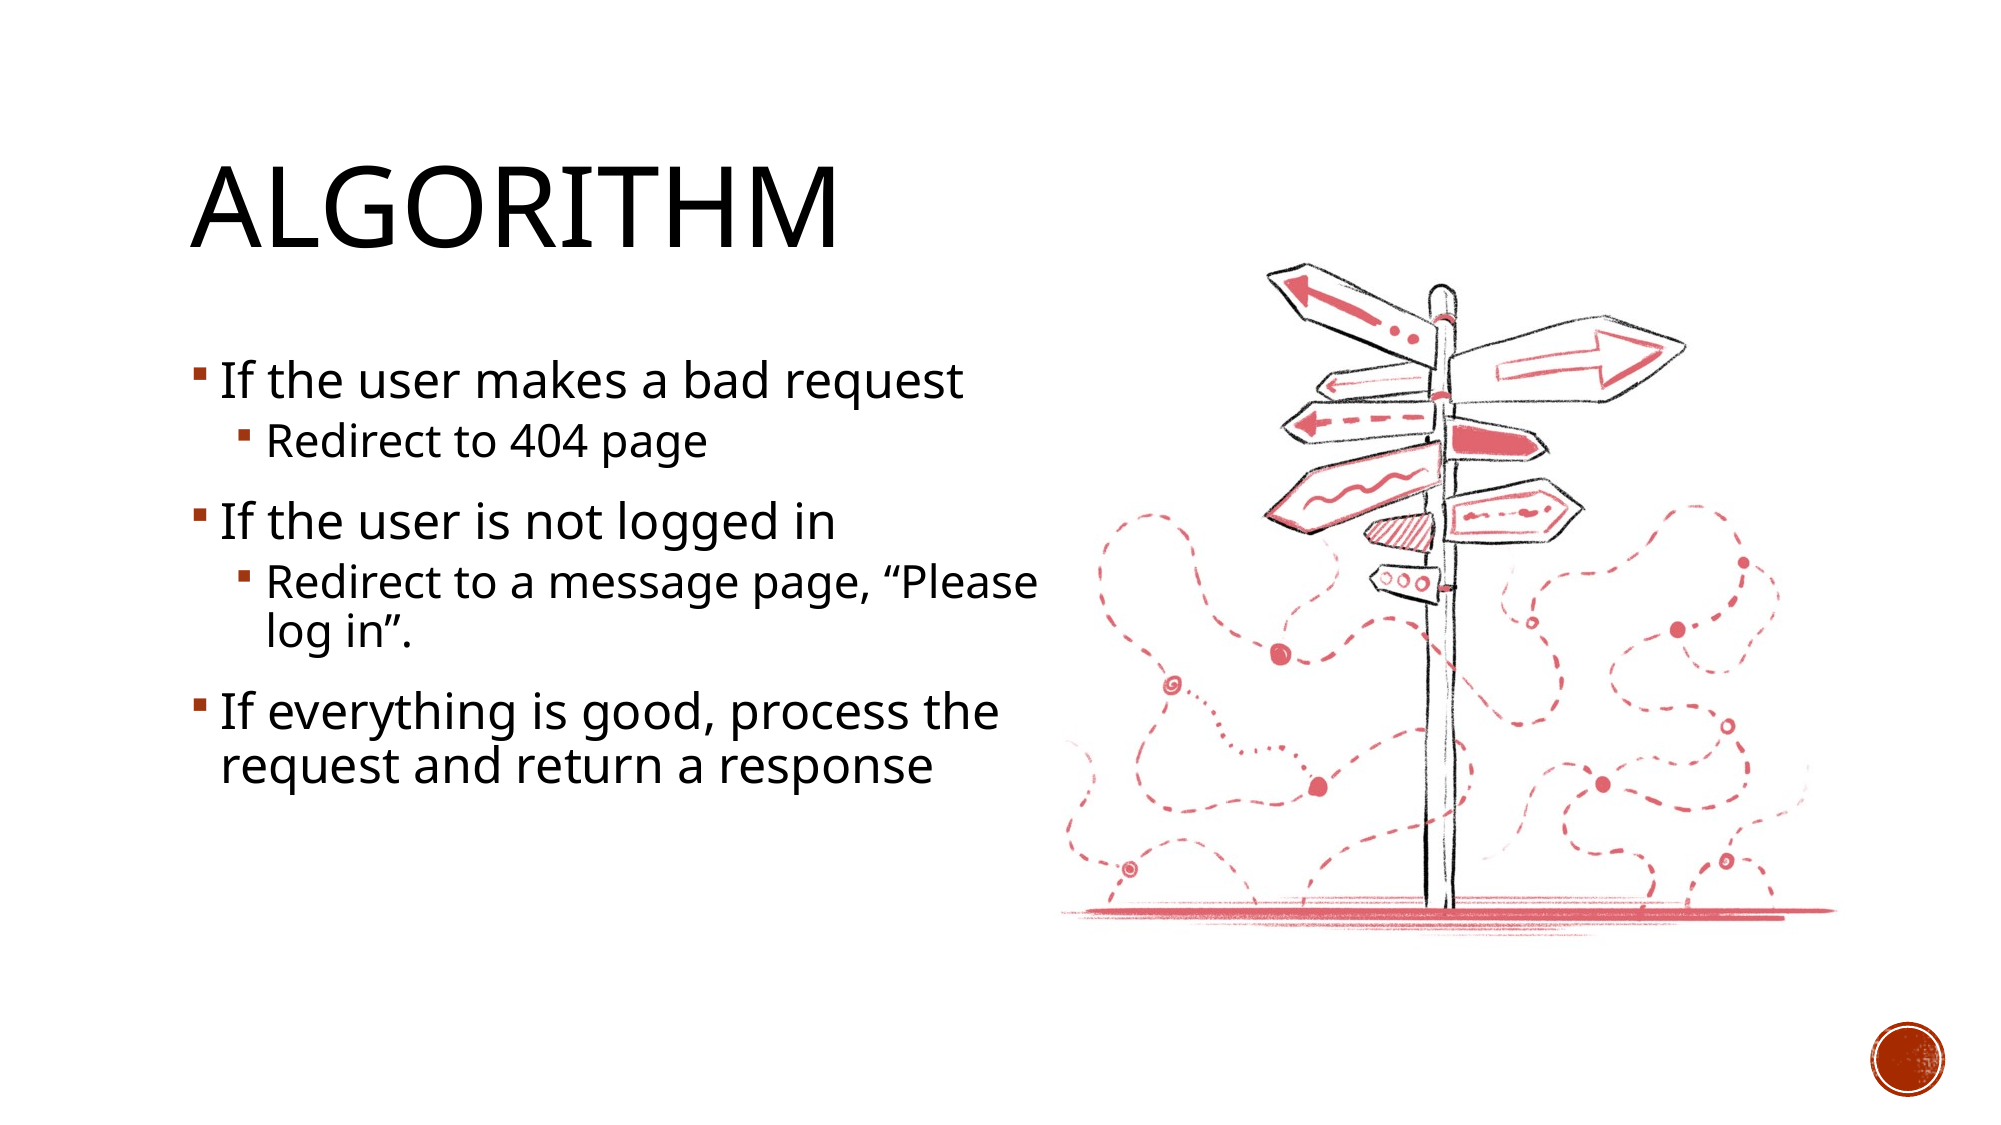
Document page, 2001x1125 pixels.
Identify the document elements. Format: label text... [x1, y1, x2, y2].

title Algorithm [175, 79, 1826, 344]
picture [1046, 246, 1846, 957]
list If the user makes a bad request Redirect to 404 page If the user is not logged in Redirect to a message page, “Please log in”. If everything is good, process the request and return a response [175, 348, 1074, 1013]
